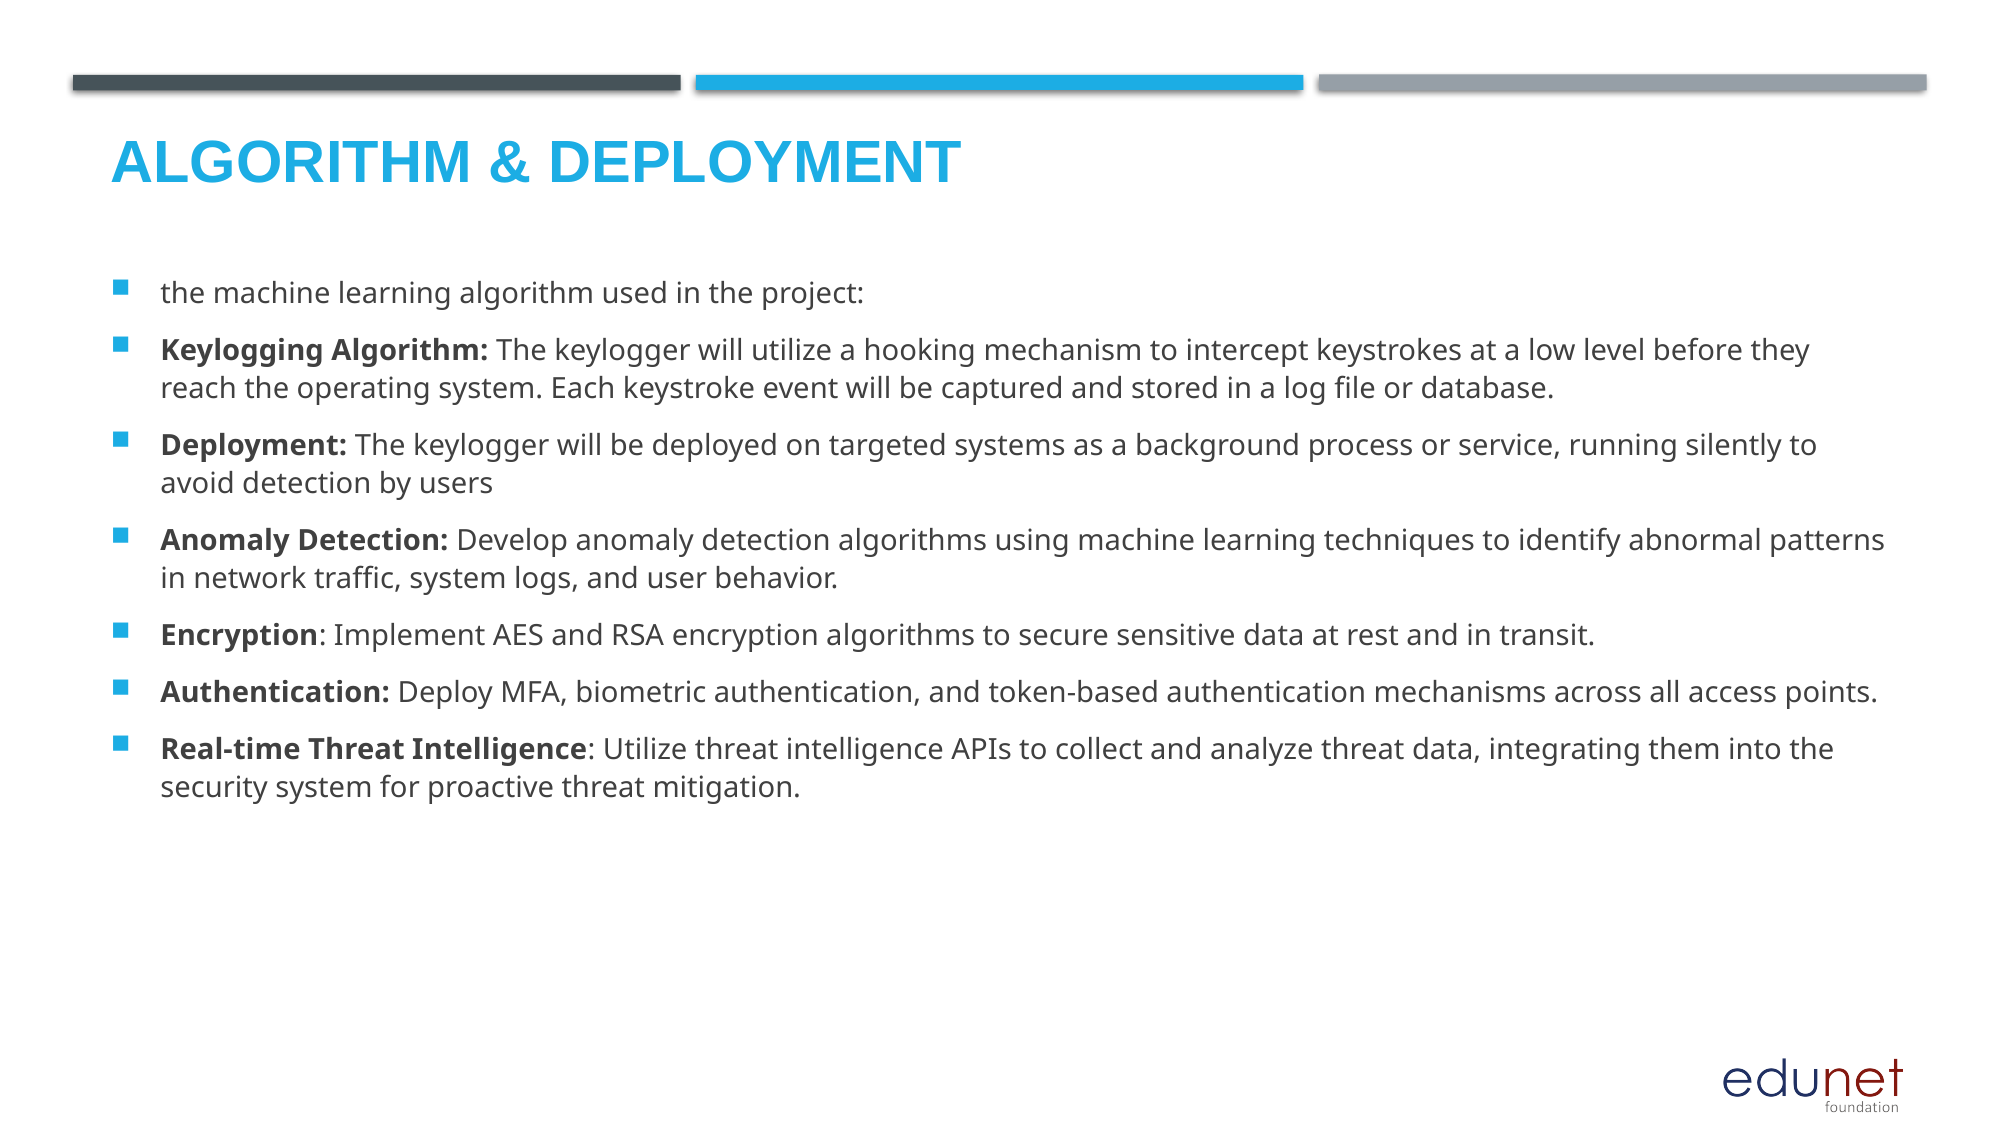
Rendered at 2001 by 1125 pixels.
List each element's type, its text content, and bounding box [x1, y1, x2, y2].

title Algorithm & Deployment [95, 115, 1905, 203]
picture [1719, 1056, 1905, 1116]
list the machine learning algorithm used in the project: Keylogging Algorithm: The keylogger will utilize a hooking mechanism to intercept keystrokes at a low level before they reach the operating system. Each keystroke event will be captured and stored in a log file or database. Deployment: The keylogger will be deployed on targeted systems as a background process or service, running silently to avoid detection by users Anomaly Detection: Develop anomaly detection algorithms using machine learning techniques to identify abnormal patterns in network traffic, system logs, and user behavior. Encryption: Implement AES and RSA encryption algorithms to secure sensitive data at rest and in transit. Authentication: Deploy MFA, biometric authentication, and token-based authentication mechanisms across all access points. Real-time Threat Intelligence: Utilize threat intelligence APIs to collect and analyze threat data, integrating them into the security system for proactive threat mitigation. [95, 213, 1905, 981]
